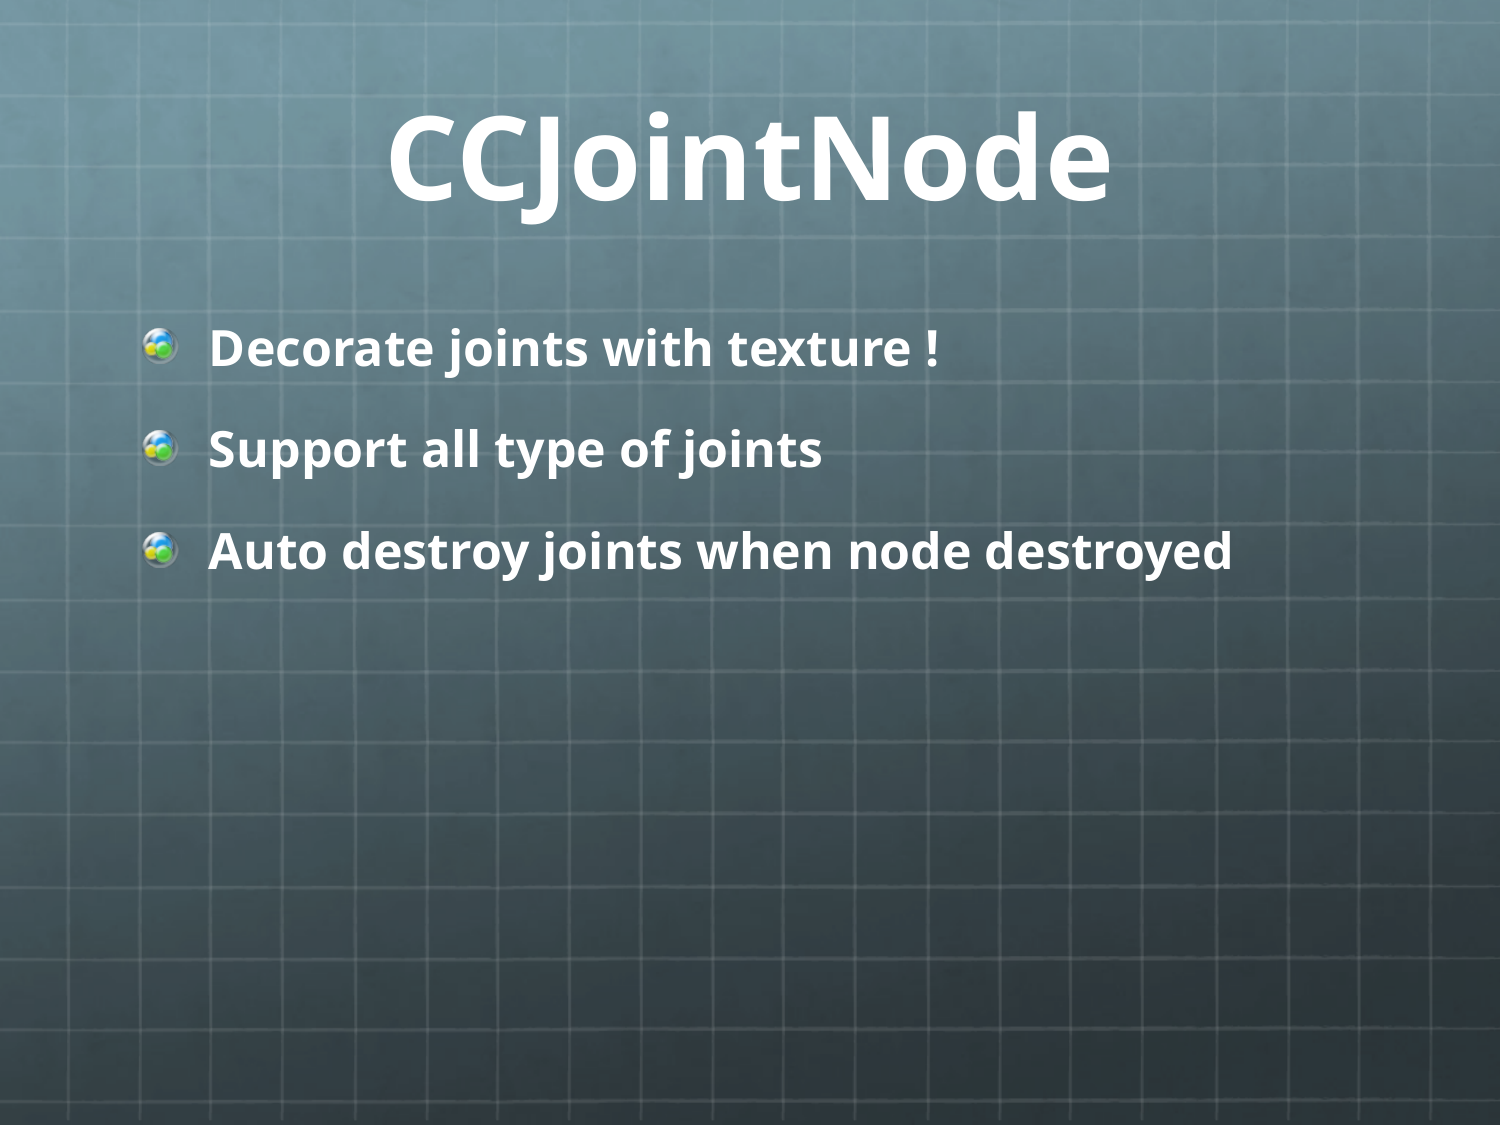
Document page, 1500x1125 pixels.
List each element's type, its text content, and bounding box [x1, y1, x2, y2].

picture [0, 0, 1500, 1125]
list Decorate joints with texture ! Support all type of joints Auto destroy joints when node destroyed [127, 308, 1372, 958]
title CCJointNode [127, 17, 1372, 289]
